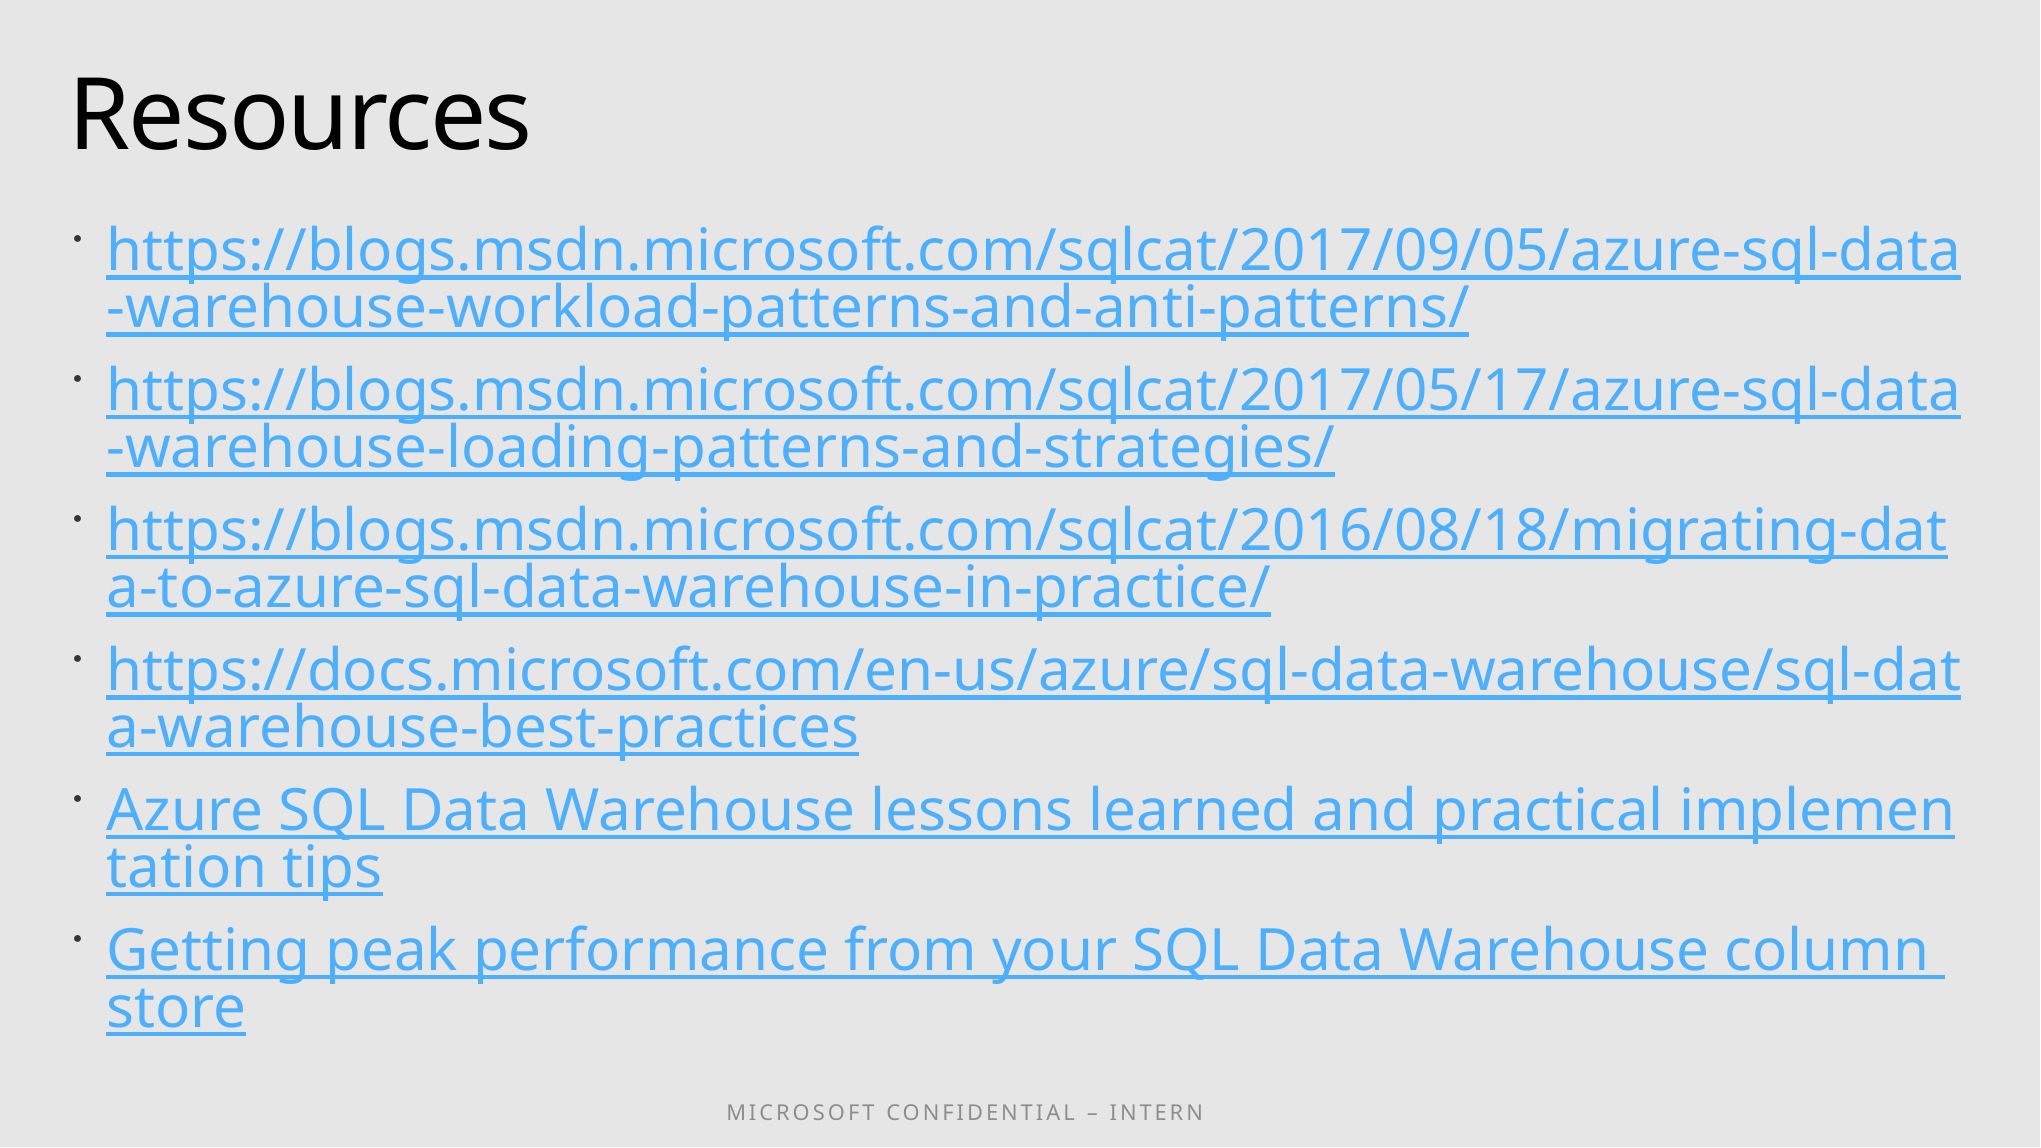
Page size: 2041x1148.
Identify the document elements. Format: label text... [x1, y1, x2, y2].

list https://blogs.msdn.microsoft.com/sqlcat/2017/09/05/azure-sql-data-warehouse-workload-patterns-and-anti-patterns/ https://blogs.msdn.microsoft.com/sqlcat/2017/05/17/azure-sql-data-warehouse-loading-patterns-and-strategies/ https://blogs.msdn.microsoft.com/sqlcat/2016/08/18/migrating-data-to-azure-sql-data-warehouse-in-practice/ https://docs.microsoft.com/en-us/azure/sql-data-warehouse/sql-data-warehouse-best-practices Azure SQL Data Warehouse lessons learned and practical implementation tips Getting peak performance from your SQL Data Warehouse column store [45, 198, 1996, 1000]
title Resources [45, 48, 1996, 198]
